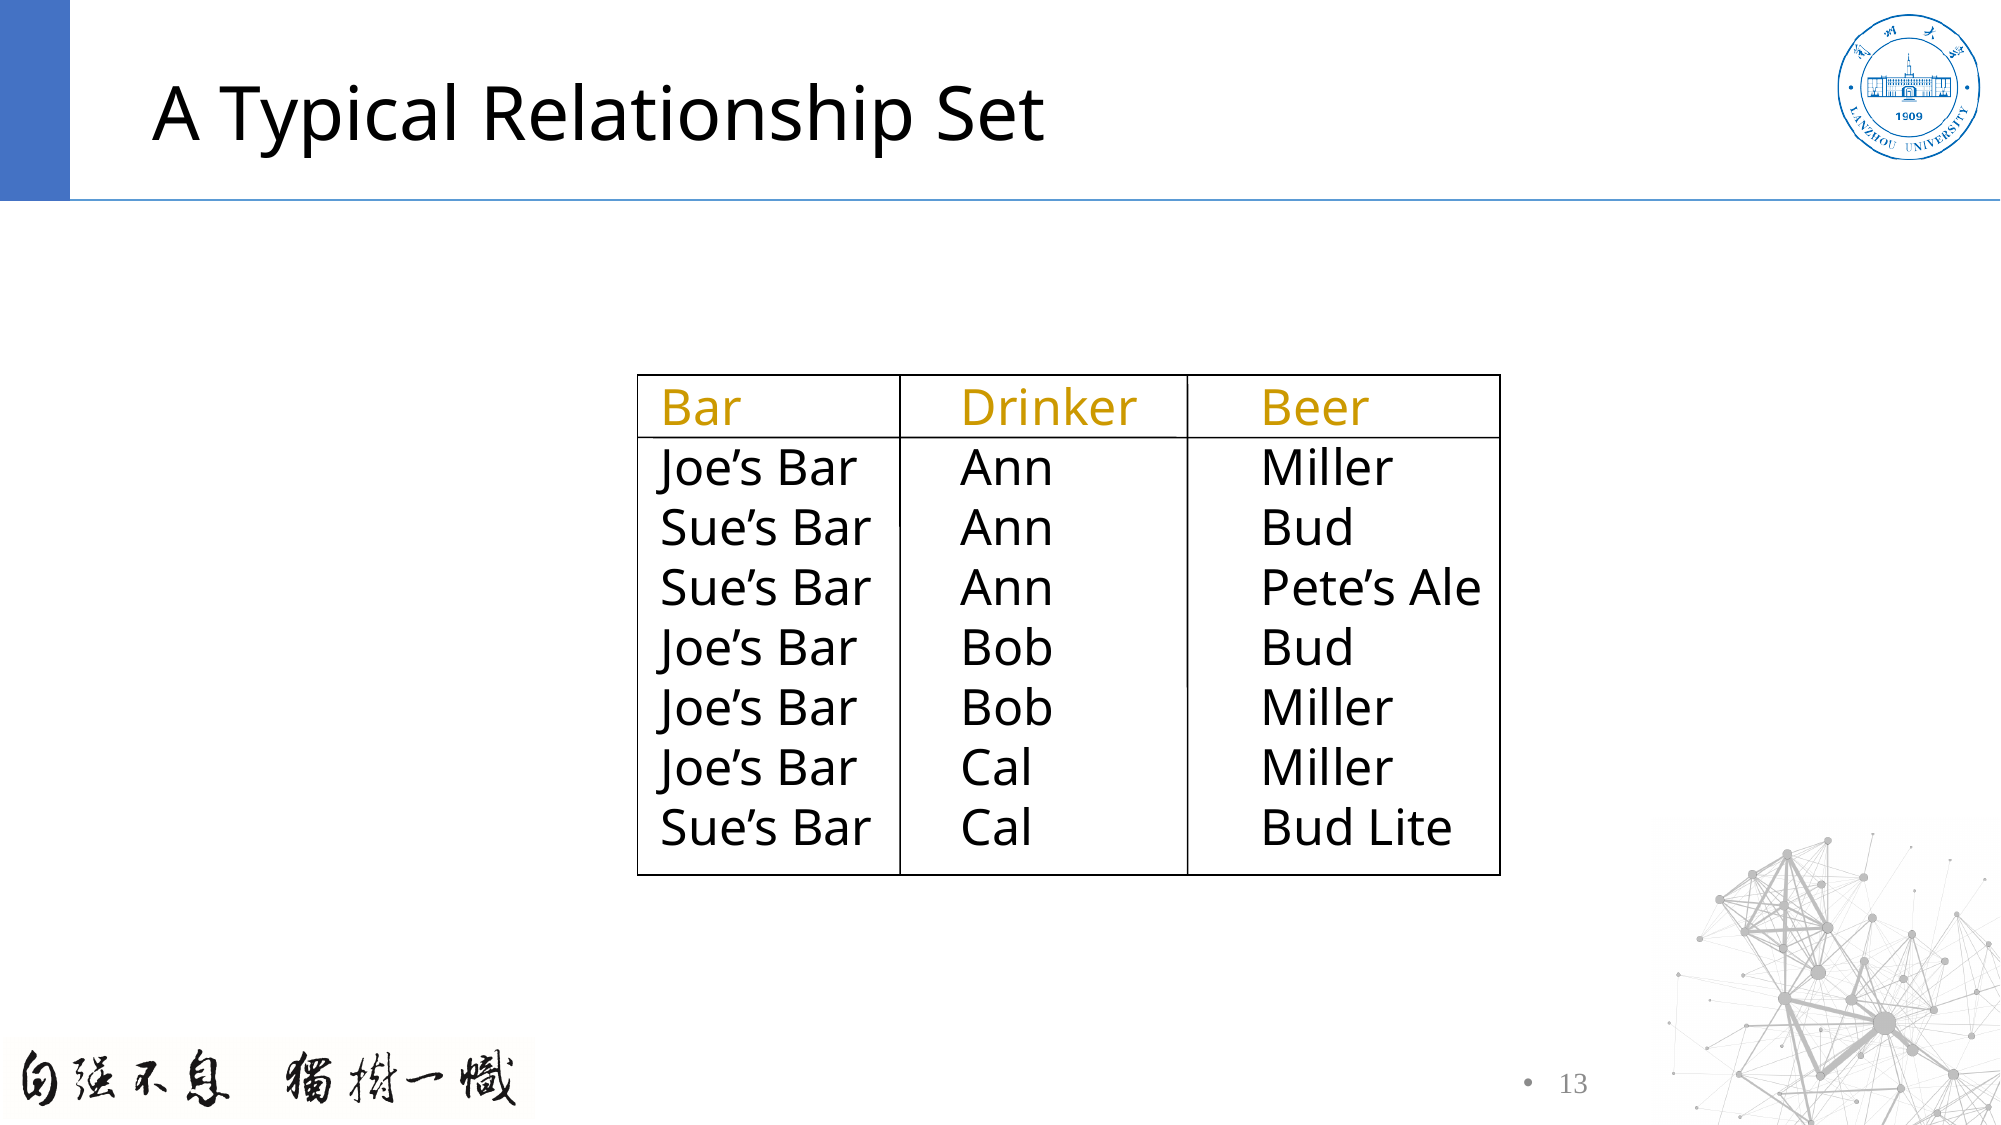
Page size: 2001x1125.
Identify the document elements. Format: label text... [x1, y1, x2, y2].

title A Typical Relationship Set [137, 33, 1863, 200]
slide_number 13 [1498, 1052, 1603, 1113]
text_box [1188, 438, 1500, 875]
text_box [637, 375, 900, 437]
text_box Bar Drinker Beer Joe’s Bar Ann Miller Sue’s Bar Ann Bud Sue’s Bar Ann Pete’s Ale Joe’s Bar Bob Bud Joe’s Bar Bob Miller Joe’s Bar Cal Miller Sue’s Bar Cal Bud Lite [646, 367, 1498, 375]
picture [3, 1037, 535, 1119]
picture [1837, 14, 1998, 160]
text_box [901, 375, 1187, 437]
text_box [901, 438, 1187, 875]
text_box [637, 438, 900, 875]
picture [1651, 817, 2001, 1125]
text_box [1188, 375, 1500, 437]
